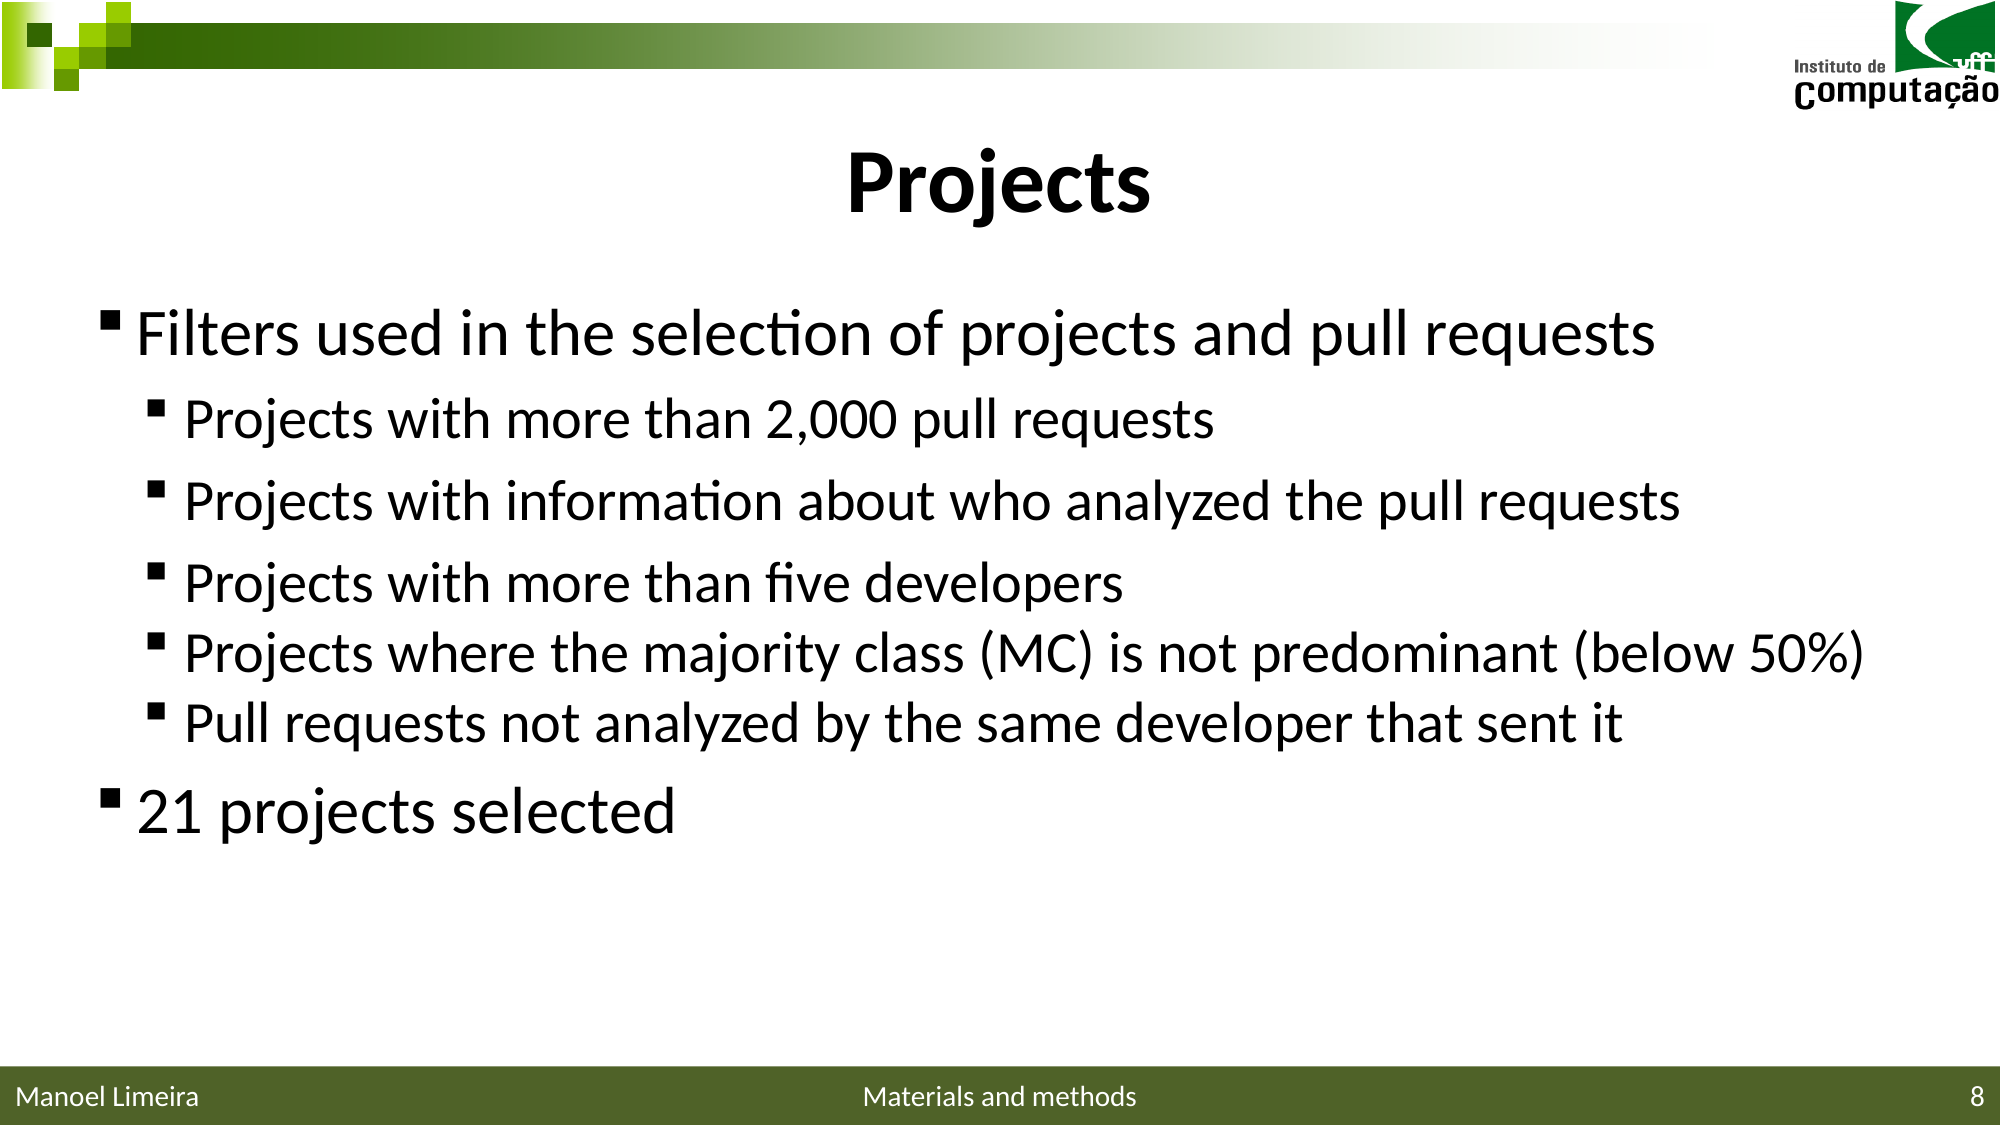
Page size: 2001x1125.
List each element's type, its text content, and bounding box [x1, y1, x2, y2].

title Projects [99, 82, 1900, 270]
footer Materials and methods [466, 1065, 1533, 1125]
slide_number 8 [1533, 1065, 2000, 1125]
slide_number Manoel Limeira [0, 1065, 466, 1125]
list Filters used in the selection of projects and pull requests Projects with more than 2,000 pull requests Projects with information about who analyzed the pull requests Projects with more than five developers Projects where the majority class (MC) is not predominant (below 50%) Pull requests not analyzed by the same developer that sent it 21 projects selected [31, 281, 1934, 1055]
